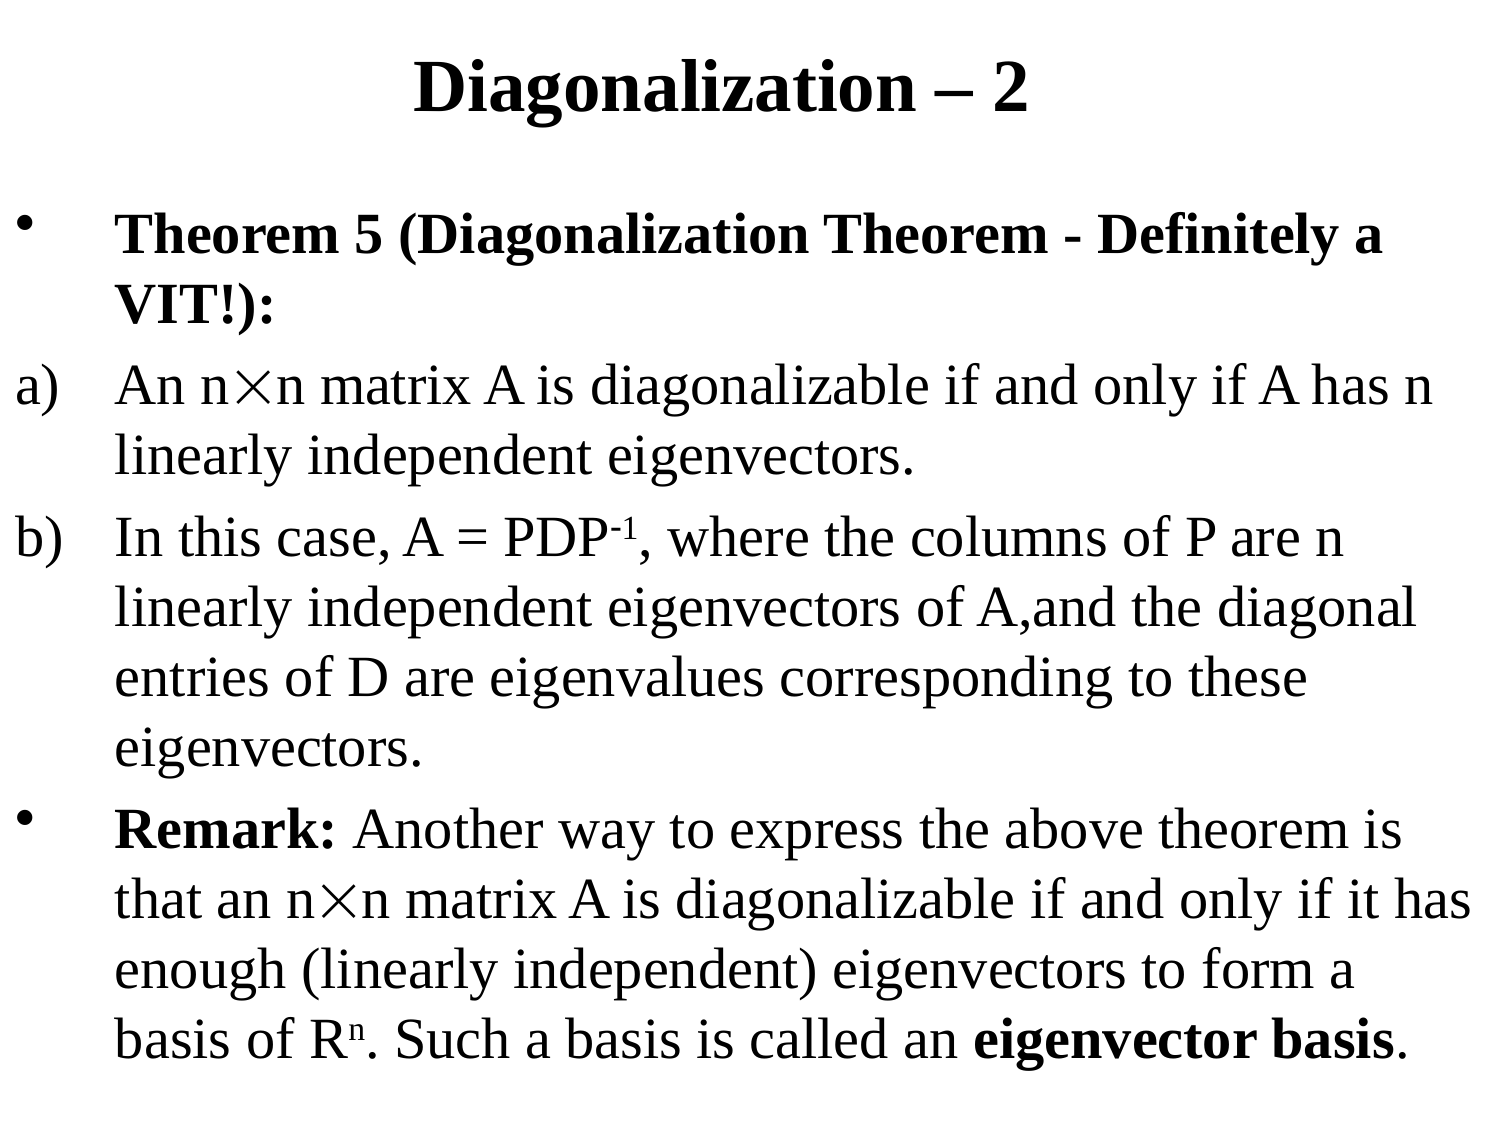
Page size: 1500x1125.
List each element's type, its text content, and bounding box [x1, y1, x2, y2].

title Diagonalization – 2 [37, 0, 1463, 163]
list Theorem 5 (Diagonalization Theorem - Definitely a VIT!): An nn matrix A is diagonalizable if and only if A has n linearly independent eigenvectors. In this case, A = PDP1, where the columns of P are n linearly independent eigenvectors of A,and the diagonal entries of D are eigenvalues corresponding to these eigenvectors. Remark: Another way to express the above theorem is that an nn matrix A is diagonalizable if and only if it has enough (linearly independent) eigenvectors to form a basis of Rn. Such a basis is called an eigenvector basis. [0, 187, 1500, 1125]
